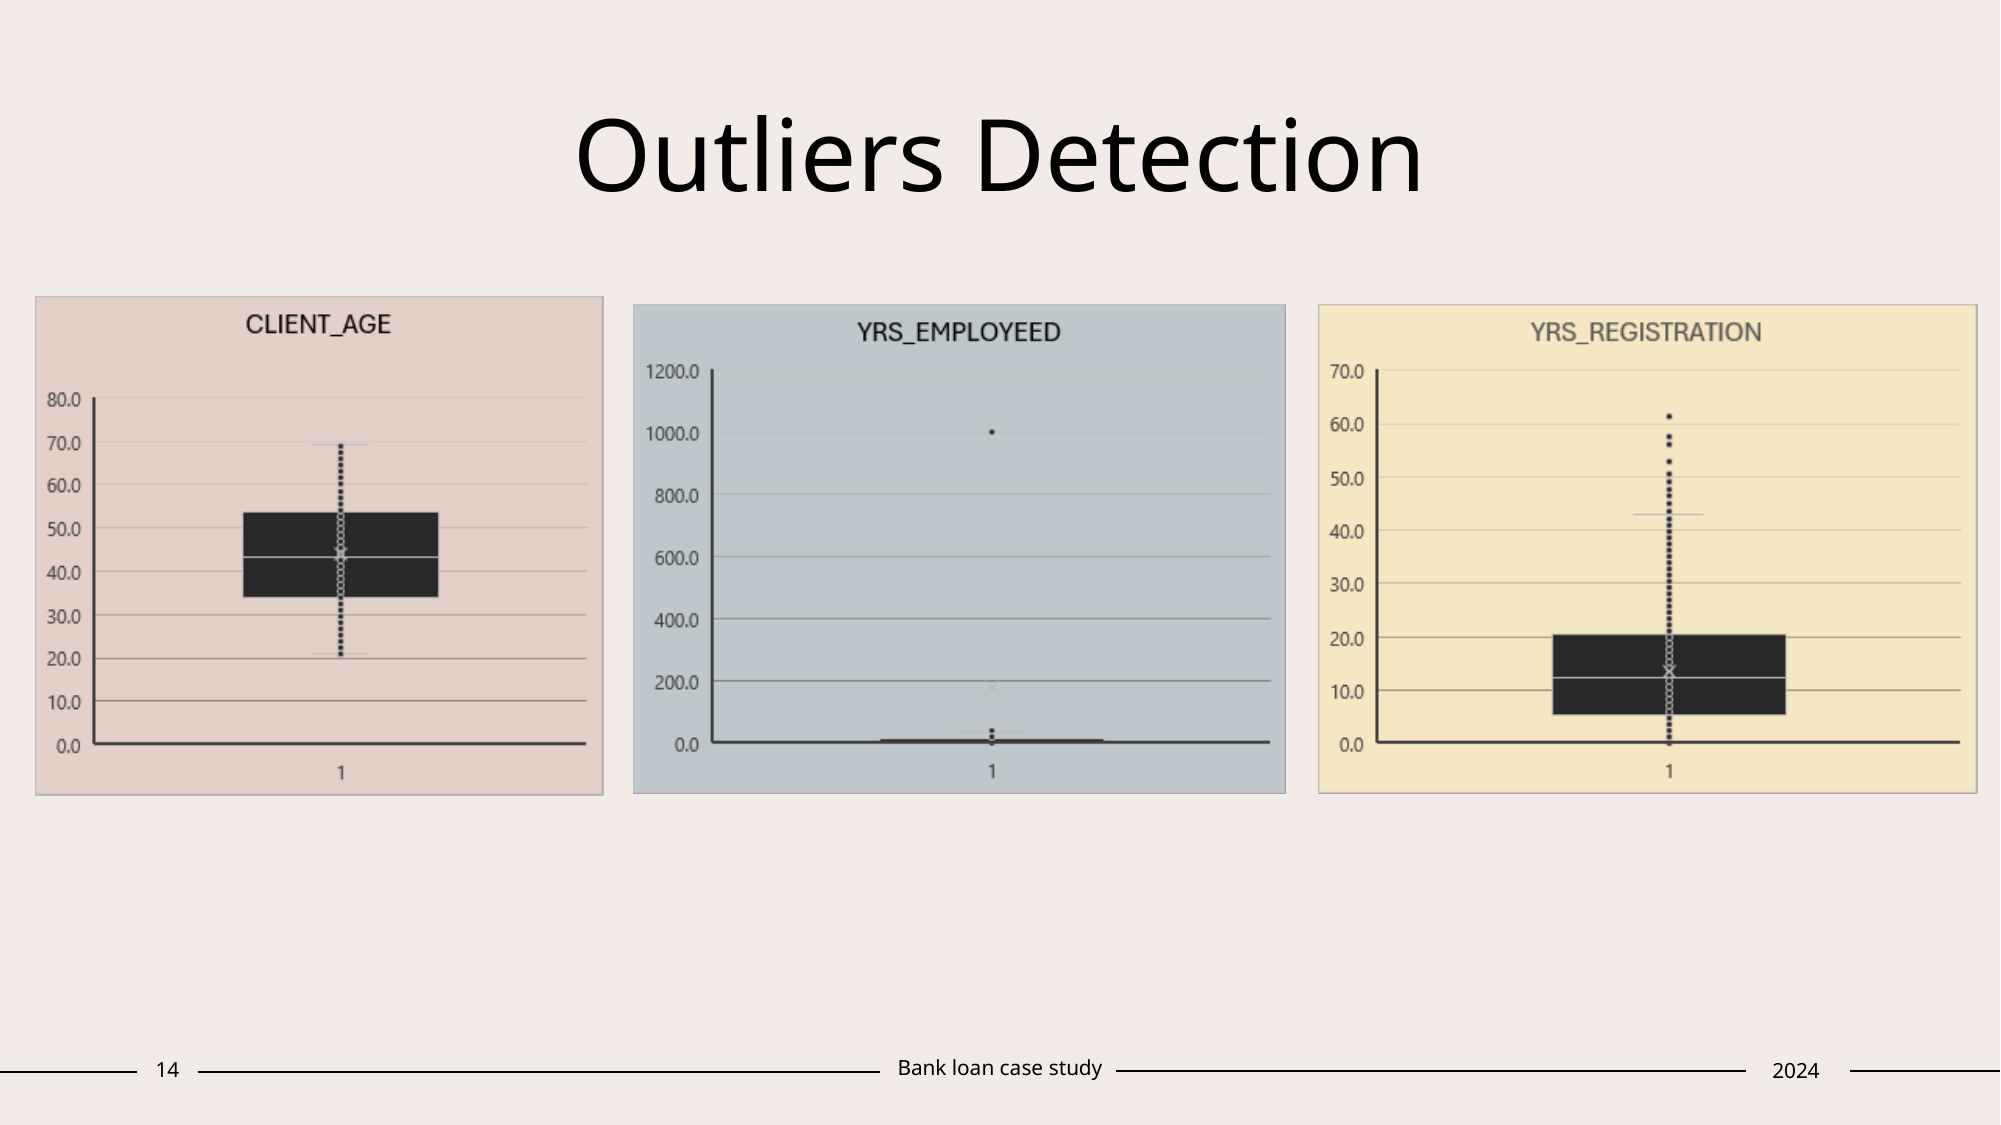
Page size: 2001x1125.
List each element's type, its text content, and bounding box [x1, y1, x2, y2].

picture [35, 296, 605, 797]
footer Bank loan case study [879, 1059, 1120, 1100]
slide_number 2024 [1743, 1050, 1849, 1091]
picture [1318, 304, 1979, 797]
picture [633, 304, 1289, 797]
title Outliers Detection [187, 83, 1813, 251]
slide_number 14 [137, 1050, 198, 1091]
